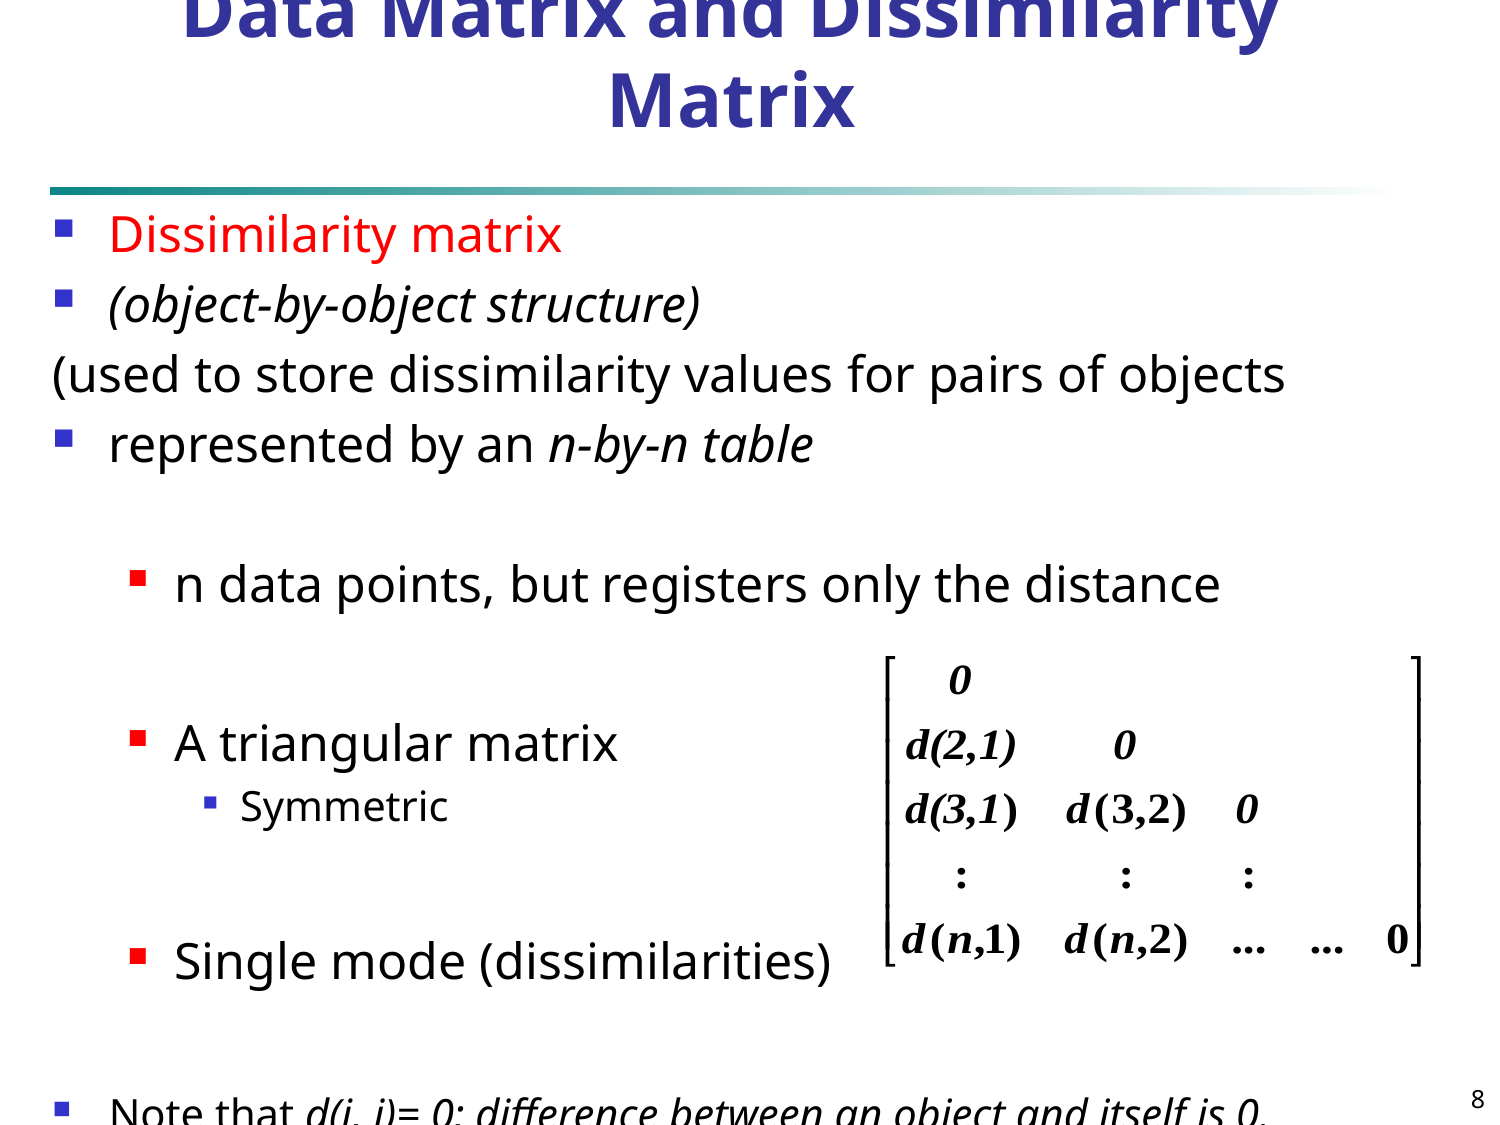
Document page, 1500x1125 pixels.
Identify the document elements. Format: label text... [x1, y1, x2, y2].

slide_number 8 [1187, 1062, 1500, 1125]
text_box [874, 649, 1438, 974]
list Dissimilarity matrix (object-by-object structure) (used to store dissimilarity values for pairs of objects represented by an n-by-n table n data points, but registers only the distance A triangular matrix Symmetric Single mode (dissimilarities) Note that d(i, i)= 0; difference between an object and itself is 0. [37, 124, 1413, 1076]
title Data Matrix and Dissimilarity Matrix [74, 49, 1388, 124]
